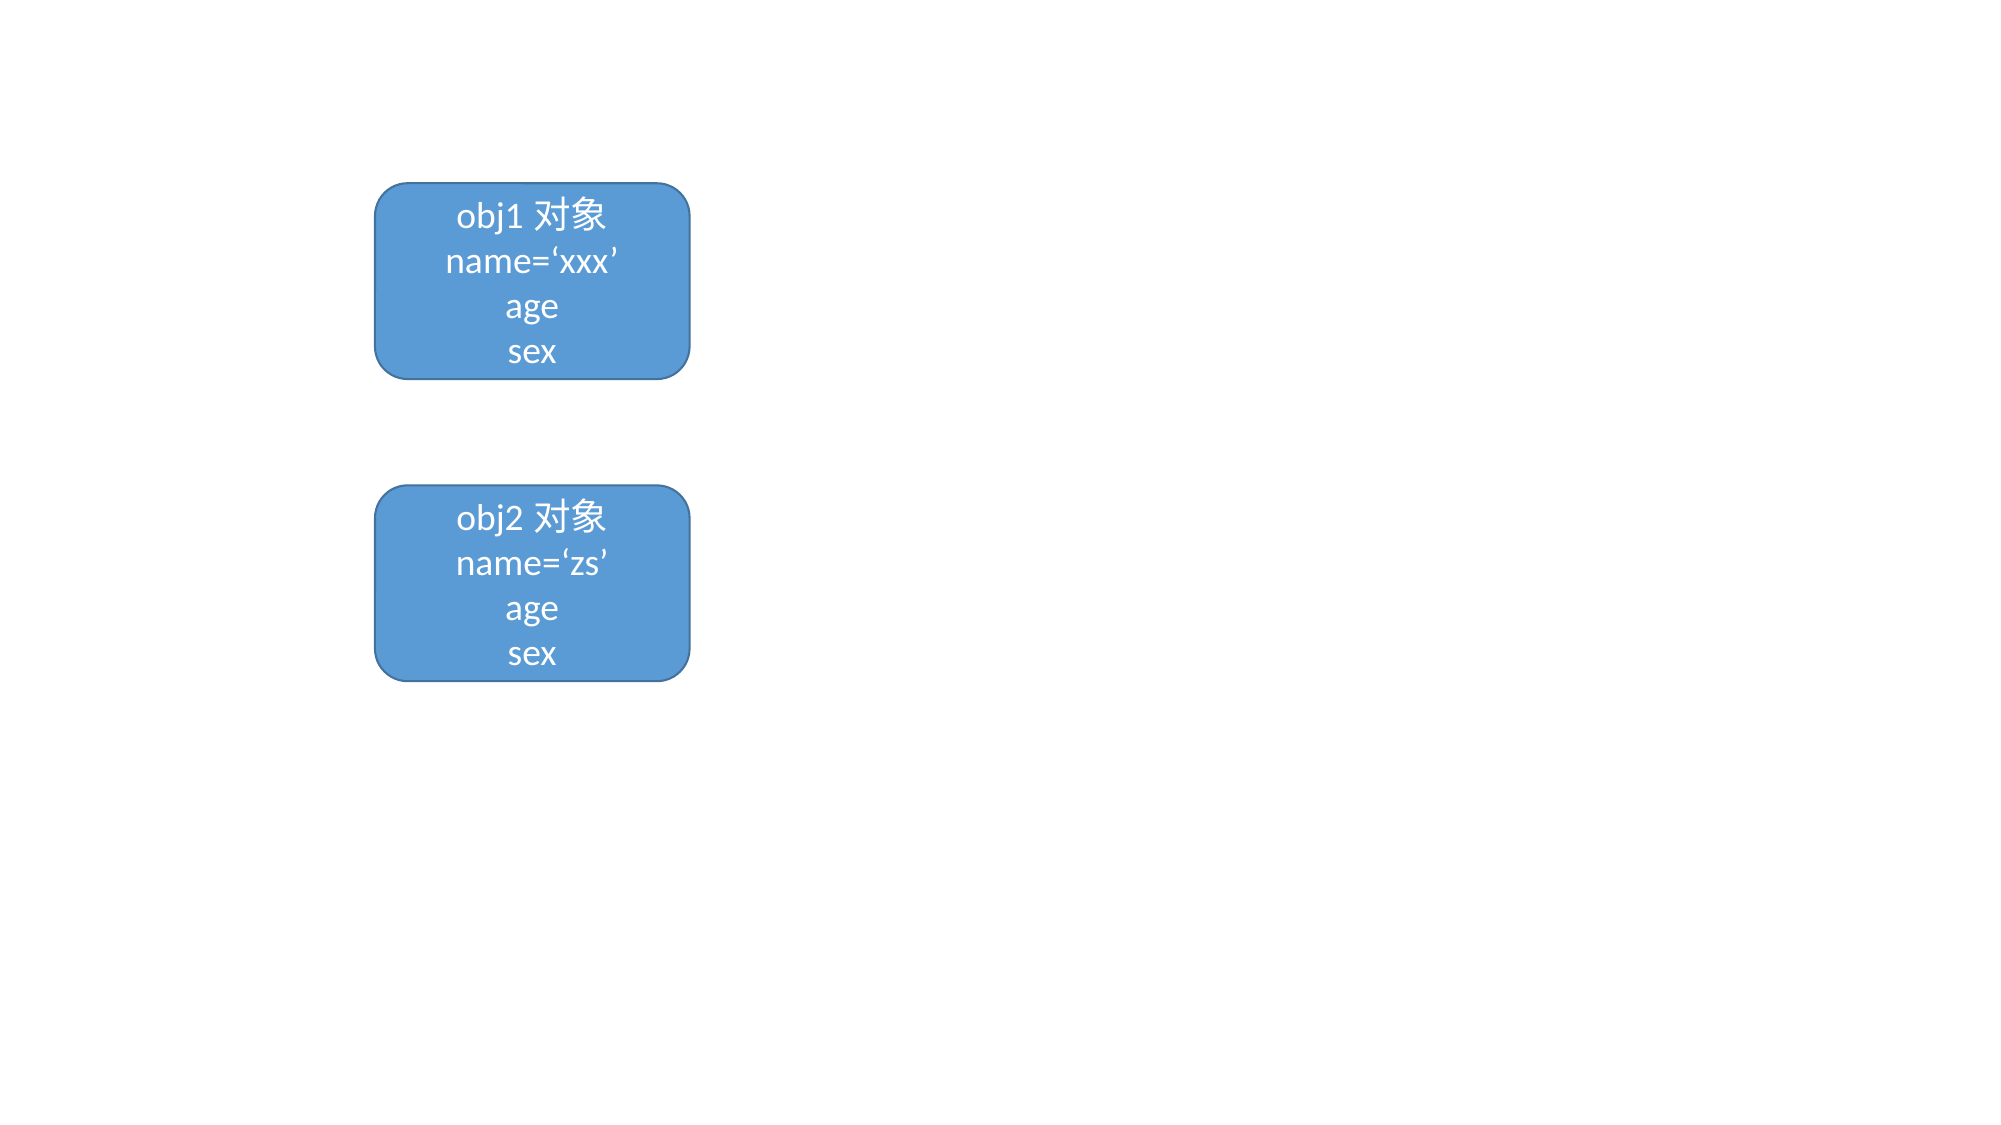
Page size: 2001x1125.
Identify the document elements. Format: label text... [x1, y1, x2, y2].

text_box obj1对象 name=‘xxx’ age sex [373, 182, 691, 381]
text_box obj2对象 name=‘zs’ age sex [373, 484, 691, 683]
